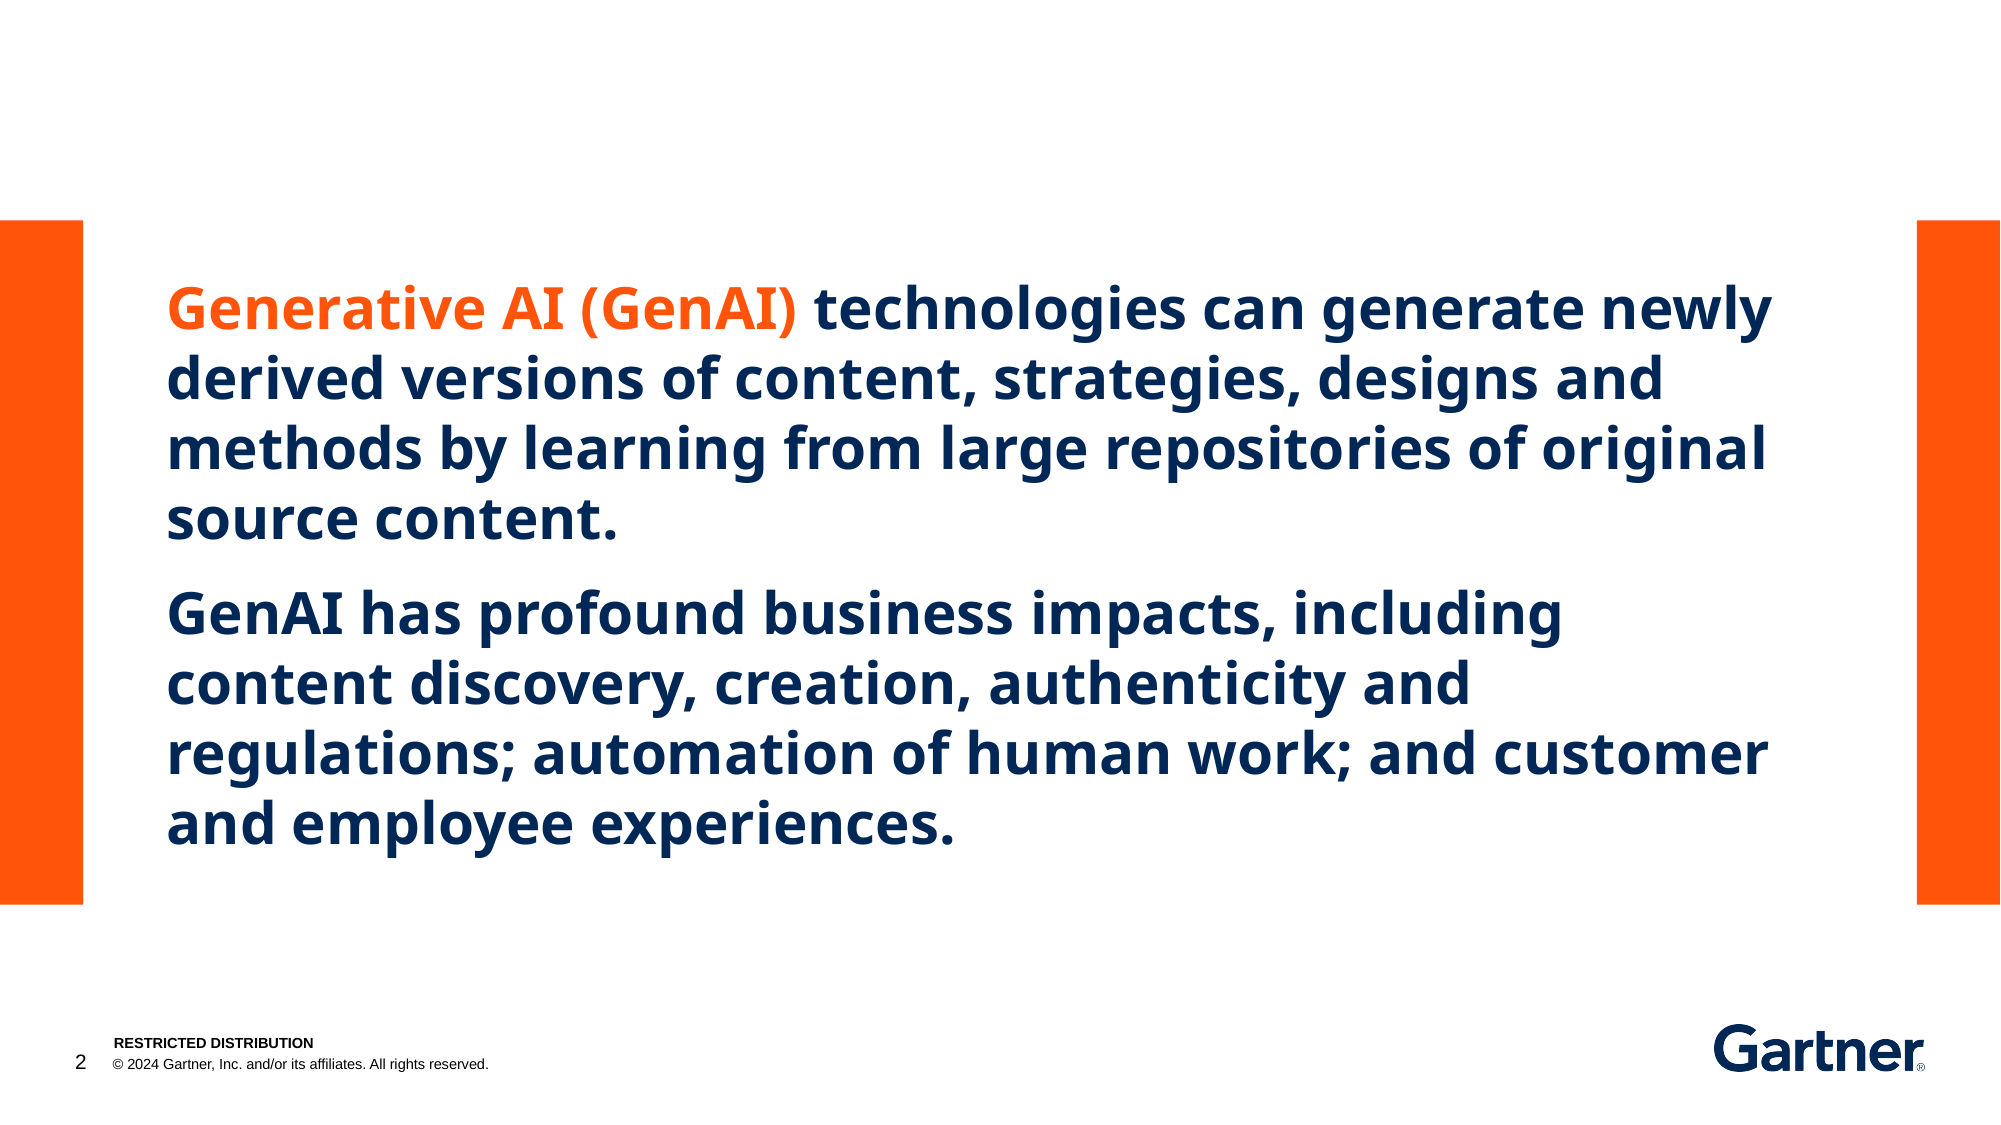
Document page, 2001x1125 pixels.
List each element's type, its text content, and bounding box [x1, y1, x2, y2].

text_box [1916, 220, 2000, 905]
text_box [0, 220, 84, 905]
text_box Generative AI (GenAI) technologies can generate newly derived versions of content, strategies, designs and methods by learning from large repositories of original source content. GenAI has profound business impacts, including content discovery, creation, authenticity and regulations; automation of human work; and customer and employee experiences. [166, 270, 1803, 856]
picture [1714, 1024, 1925, 1072]
